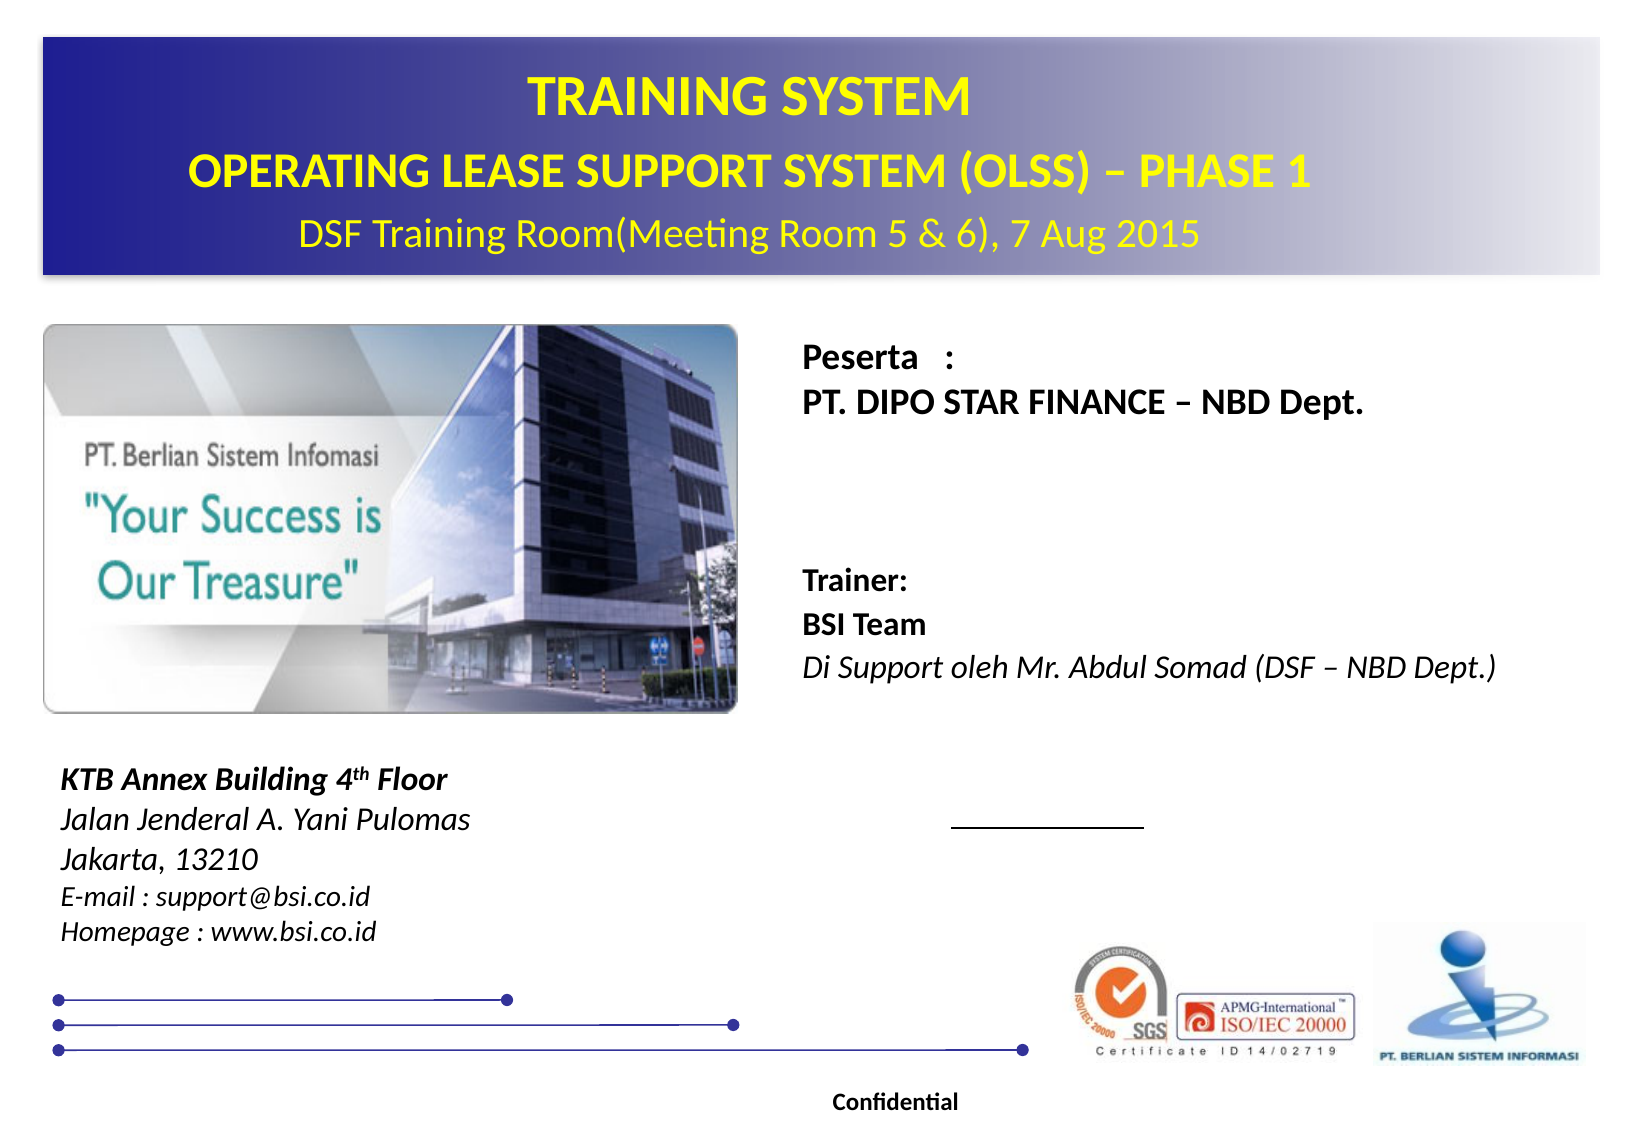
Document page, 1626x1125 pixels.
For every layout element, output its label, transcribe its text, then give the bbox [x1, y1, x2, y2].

picture [1373, 922, 1586, 1066]
text_box TRAINING SYSTEM OPERATING LEASE SUPPORT SYSTEM (OLSS) – PHASE 1 DSF Training Room(Meeting Room 5 & 6), 7 Aug 2015 [50, 49, 1450, 263]
picture [43, 324, 738, 714]
picture [1062, 942, 1364, 1063]
text_box Peserta : PT. DIPO STAR FINANCE – NBD Dept. Trainer: BSI Team Di Support oleh Mr. Abdul Somad (DSF – NBD Dept.) [787, 324, 1625, 900]
